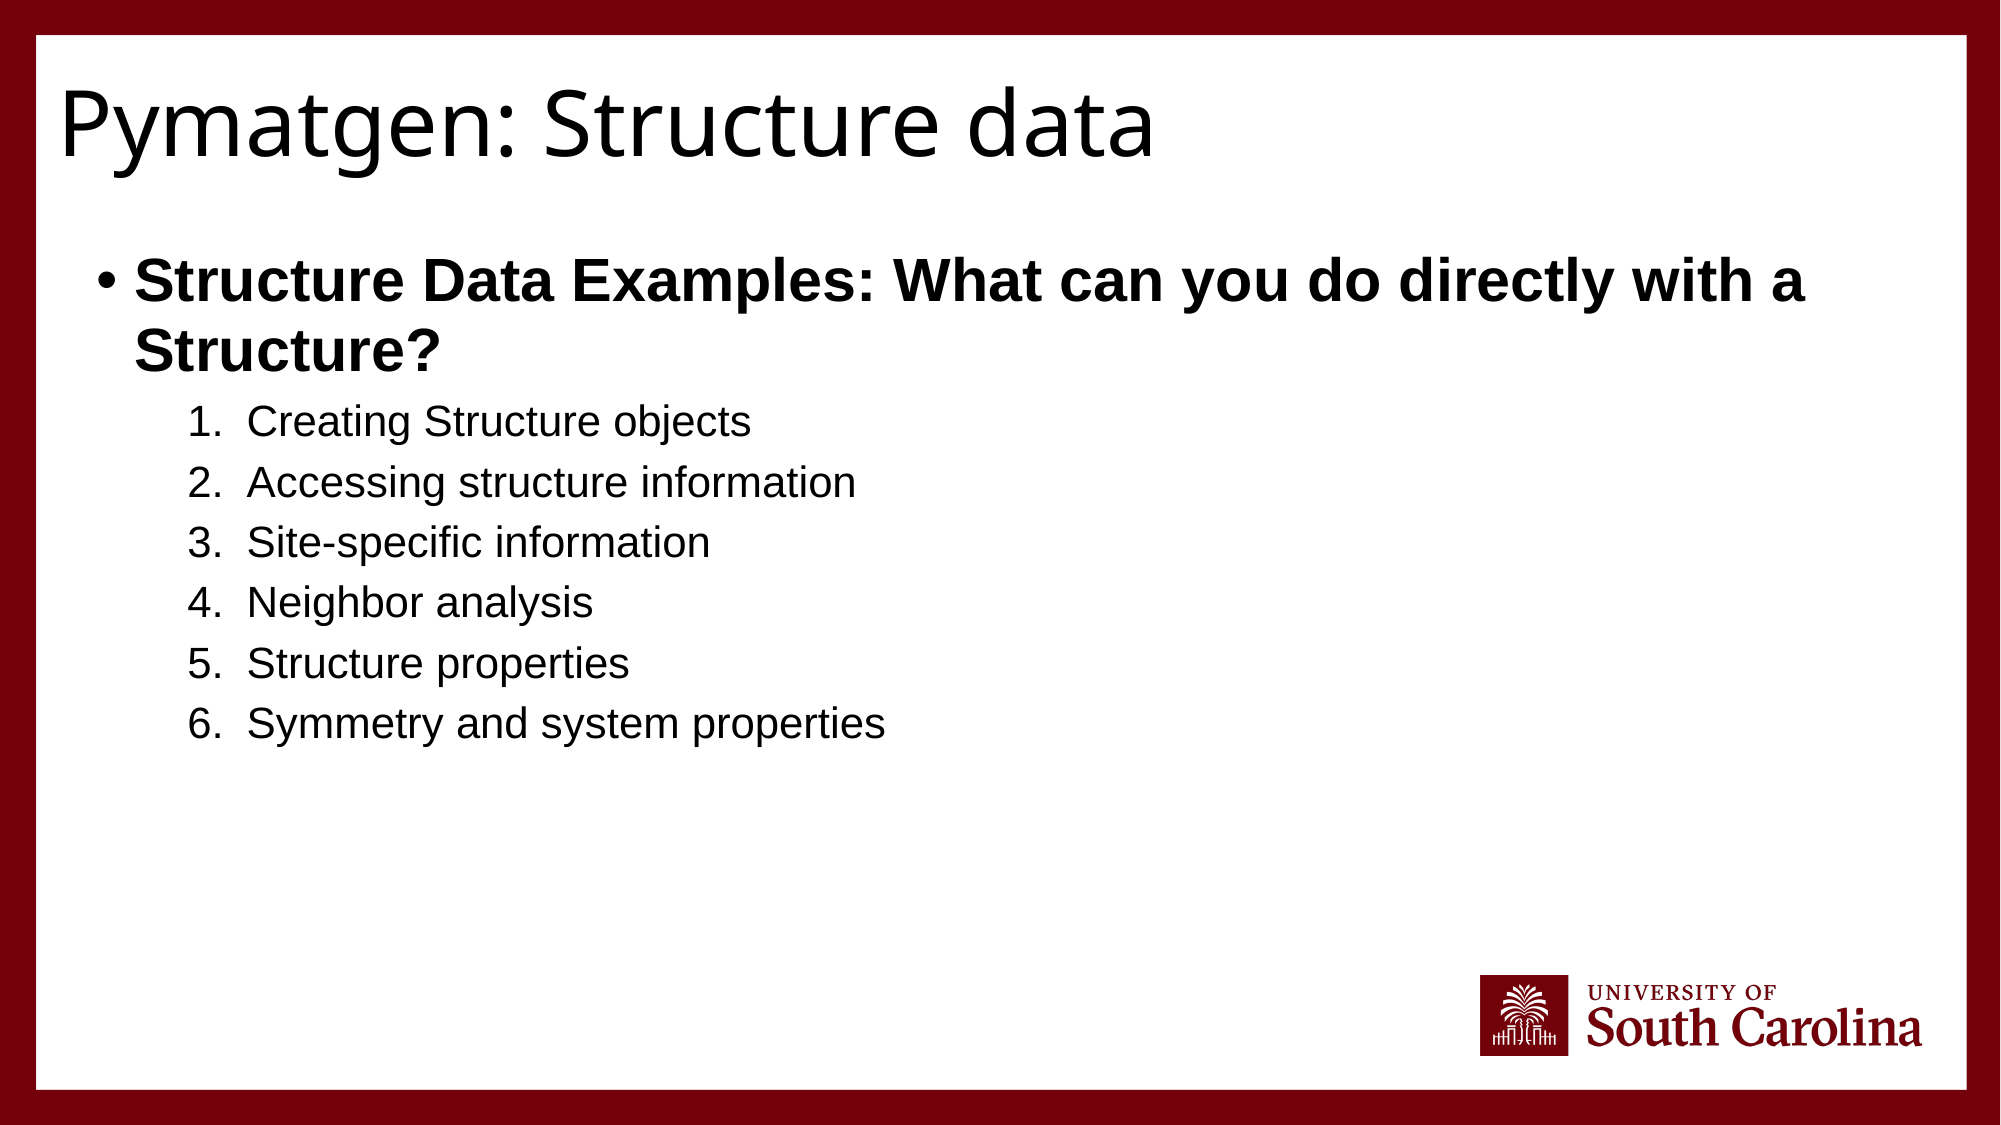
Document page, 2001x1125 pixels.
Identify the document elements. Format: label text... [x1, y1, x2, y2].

picture [0, 0, 2001, 1125]
list Structure Data Examples: What can you do directly with a Structure? Creating Structure objects Accessing structure information Site-specific information Neighbor analysis Structure properties Symmetry and system properties [81, 238, 1848, 974]
title Pymatgen: Structure data [42, 36, 1768, 218]
